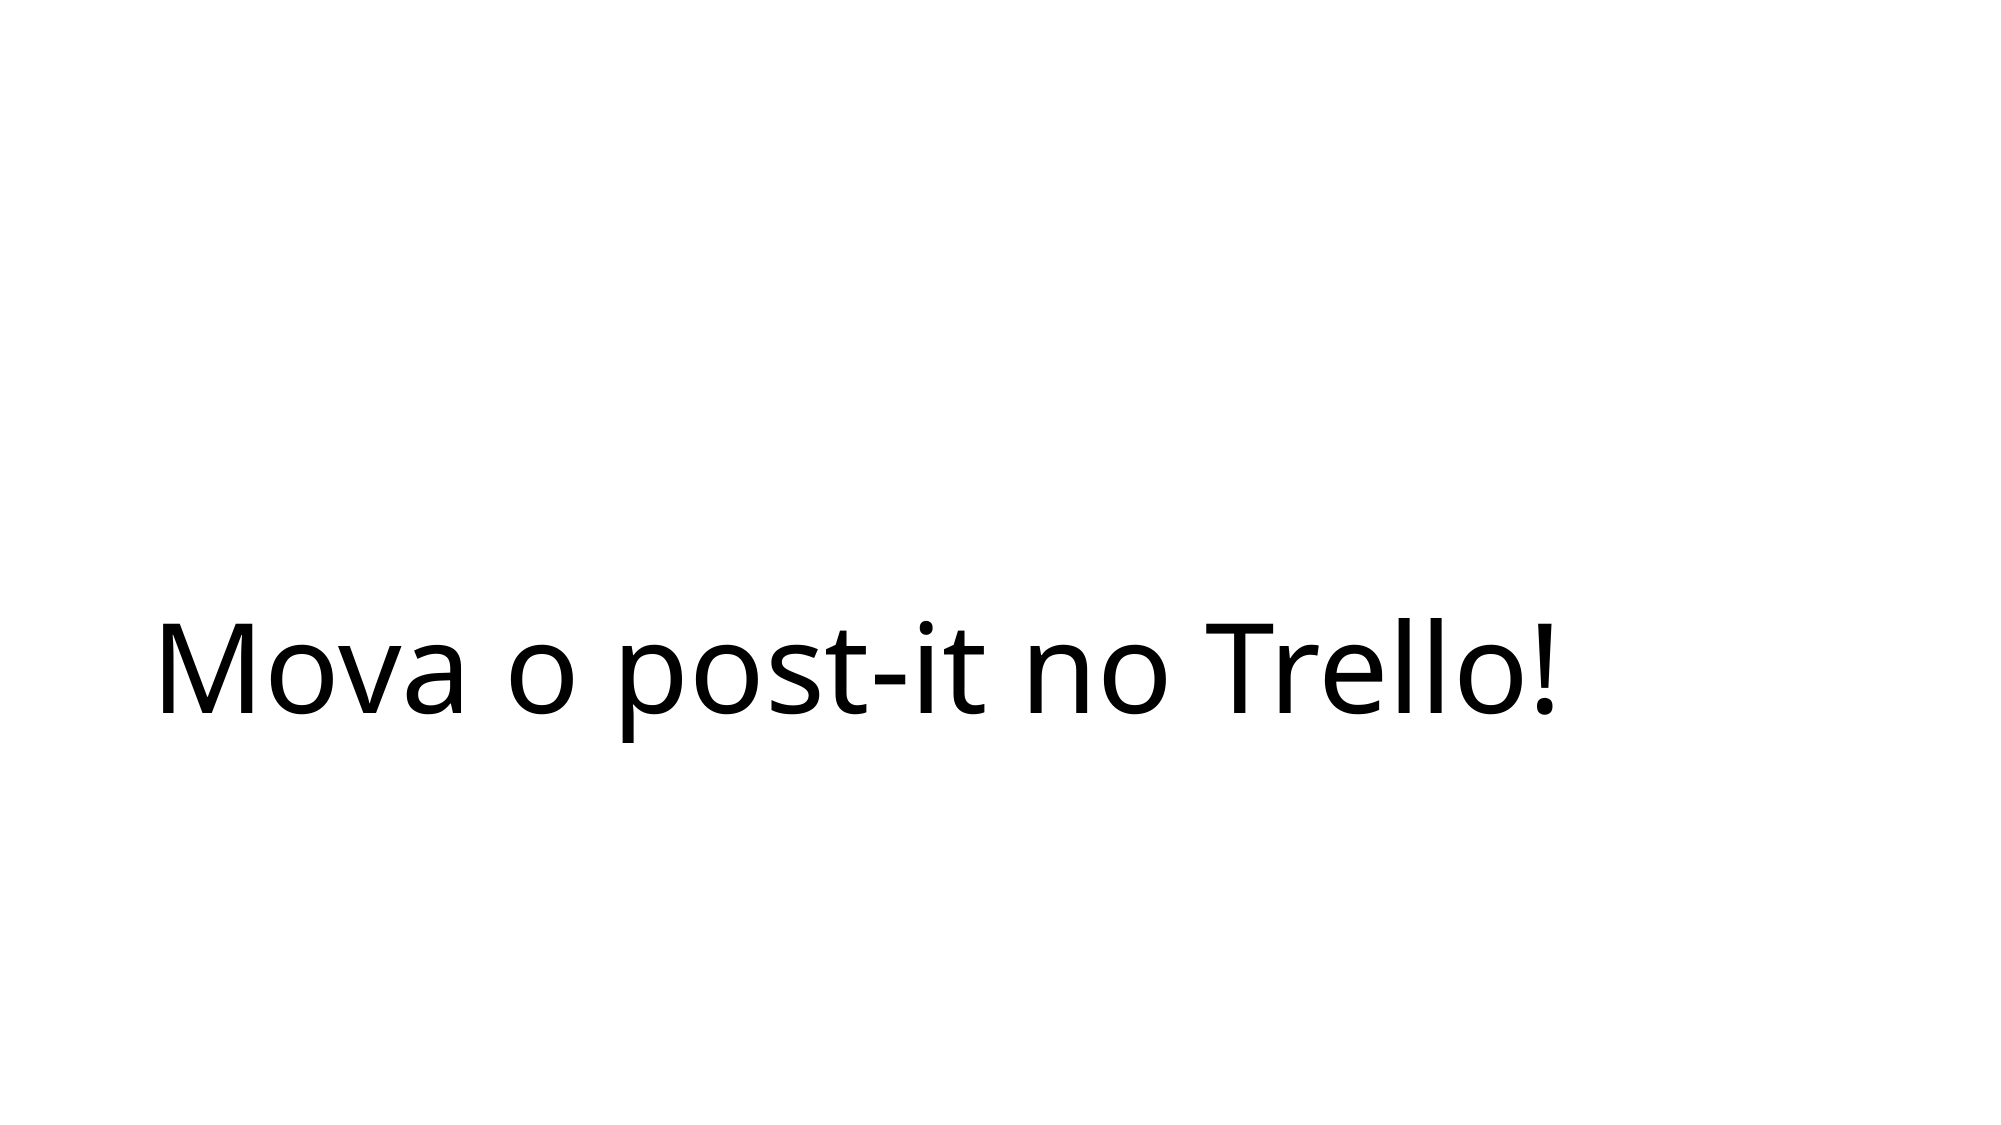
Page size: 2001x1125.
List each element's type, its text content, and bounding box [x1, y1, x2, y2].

title Mova o post-it no Trello! [136, 280, 1862, 749]
